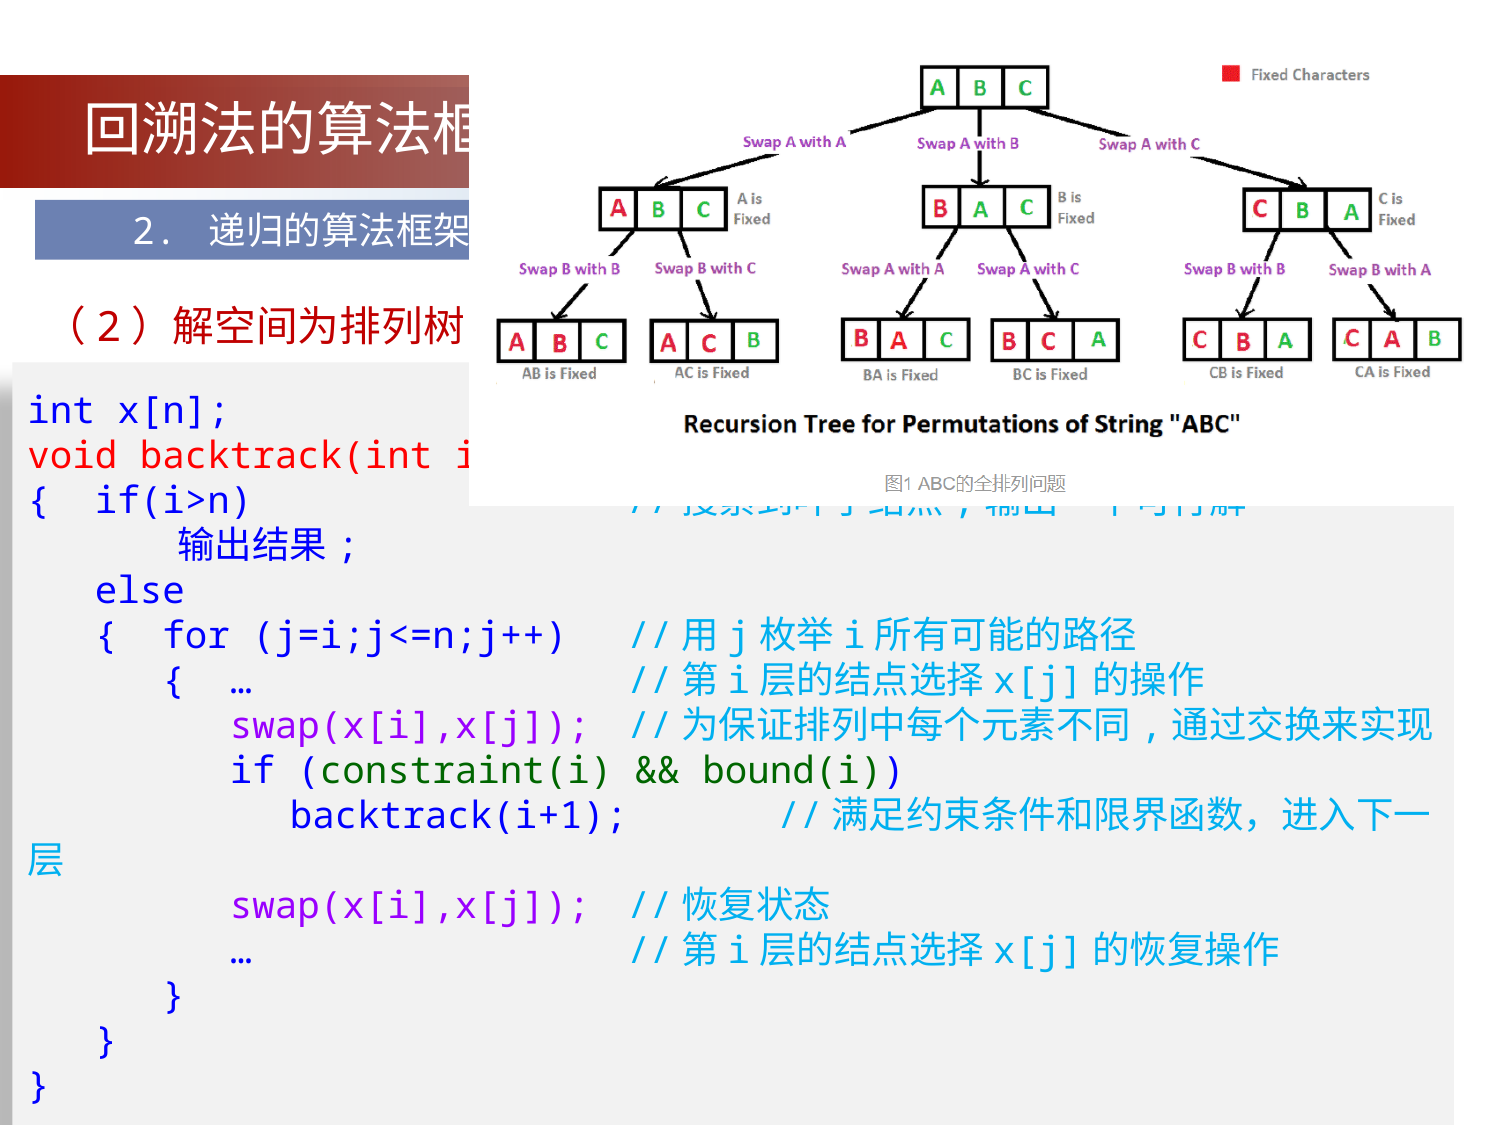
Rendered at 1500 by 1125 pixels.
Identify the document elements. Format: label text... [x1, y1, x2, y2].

text_box （2）解空间为排列树 [28, 290, 469, 358]
text_box int x[n]; //x存放解向量，并初始化 void backtrack(int i) //求解排列树的递归框架 { if(i>n) //搜索到叶子结点,输出一个可行解 输出结果; else { for (j=i;j<=n;j++) //用j枚举i所有可能的路径 { … //第i层的结点选择x[j]的操作 swap(x[i],x[j]); //为保证排列中每个元素不同,通过交换来实现 if (constraint(i) && bound(i)) backtrack(i+1); //满足约束条件和限界函数，进入下一层 swap(x[i],x[j]); //恢复状态 … //第i层的结点选择x[j]的恢复操作 } } } [12, 362, 1454, 1125]
text_box 2. 递归的算法框架 [35, 199, 469, 260]
text_box 回溯法的算法框架 [41, 84, 469, 170]
picture [469, 5, 1500, 506]
